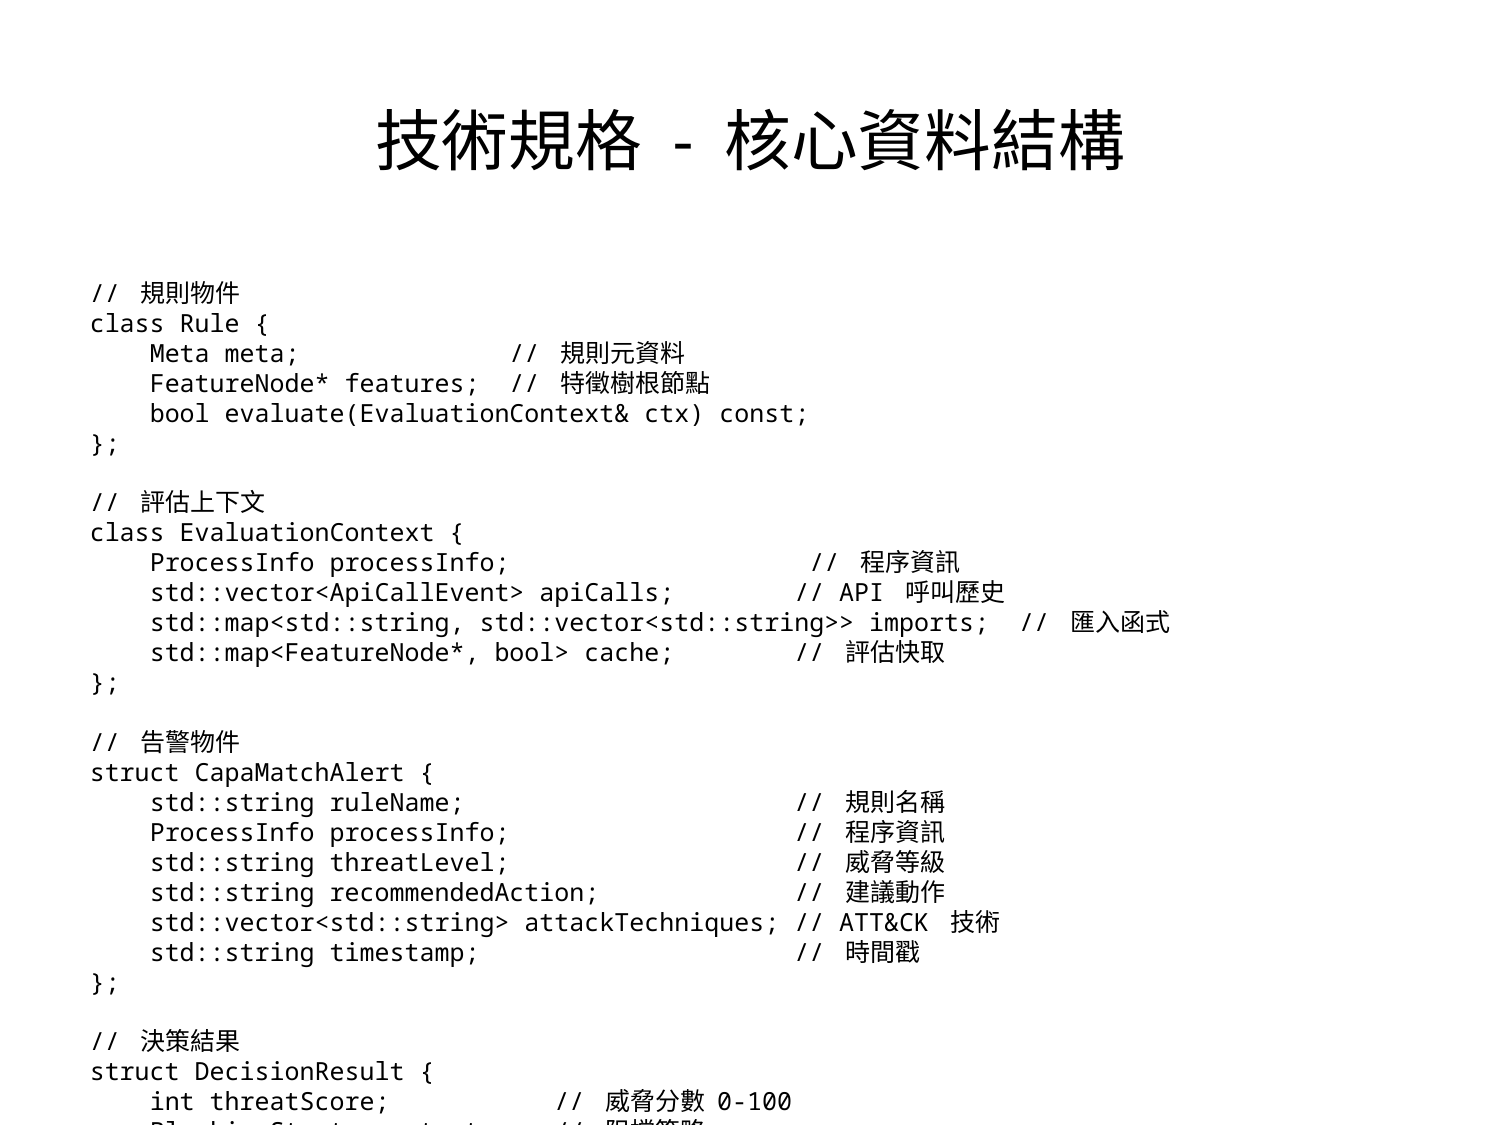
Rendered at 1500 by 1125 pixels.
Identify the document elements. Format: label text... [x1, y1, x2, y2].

title 技術規格 - 核心資料結構 [75, 45, 1425, 233]
text_box // 規則物件 class Rule { Meta meta; // 規則元資料 FeatureNode* features; // 特徵樹根節點 bool evaluate(EvaluationContext& ctx) const; }; // 評估上下文 class EvaluationContext { ProcessInfo processInfo; // 程序資訊 std::vector<ApiCallEvent> apiCalls; // API 呼叫歷史 std::map<std::string, std::vector<std::string>> imports; // 匯入函式 std::map<FeatureNode*, bool> cache; // 評估快取 }; // 告警物件 struct CapaMatchAlert { std::string ruleName; // 規則名稱 ProcessInfo processInfo; // 程序資訊 std::string threatLevel; // 威脅等級 std::string recommendedAction; // 建議動作 std::vector<std::string> attackTechniques; // ATT&CK 技術 std::string timestamp; // 時間戳 }; // 決策結果 struct DecisionResult { int threatScore; // 威脅分數 0-100 BlockingStrategy strategy; // 阻擋策略 std::string reason; // 決策理由 bool whitelisted; // 是否白名單 }; [74, 269, 1425, 1125]
